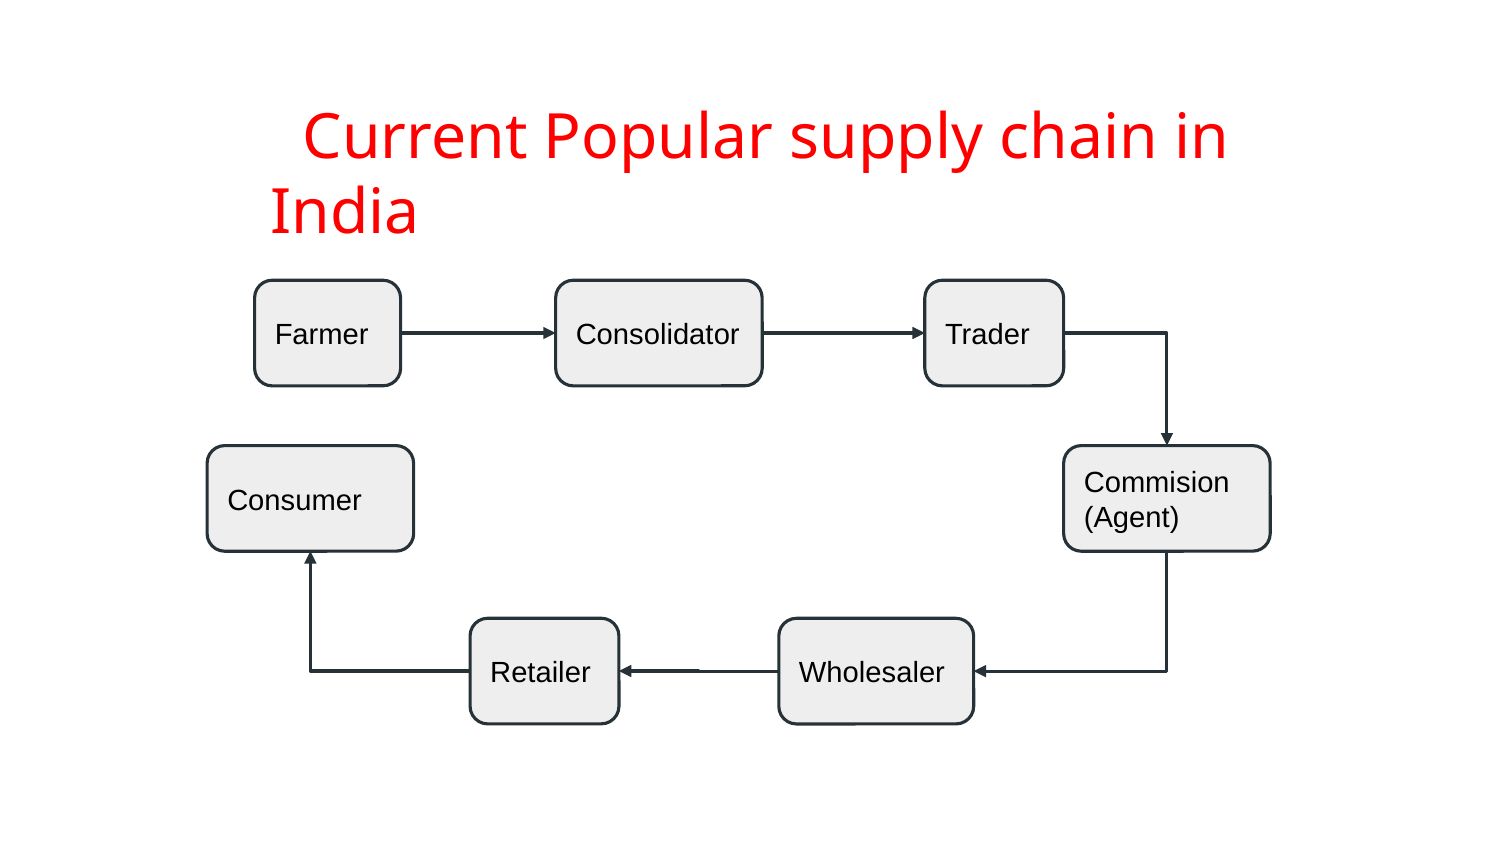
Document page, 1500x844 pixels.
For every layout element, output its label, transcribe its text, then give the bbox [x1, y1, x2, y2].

text_box Retailer [470, 618, 619, 724]
text_box Consumer [207, 445, 414, 552]
text_box Consolidator [555, 280, 763, 386]
text_box Trader [924, 280, 1064, 386]
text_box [310, 550, 471, 672]
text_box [1010, 514, 1131, 709]
text_box Commision (Agent) [1063, 445, 1271, 552]
text_box Wholesaler [778, 618, 974, 724]
text_box Farmer [254, 280, 401, 386]
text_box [1063, 332, 1168, 446]
text_box Current Popular supply chain in India [255, 81, 1310, 262]
